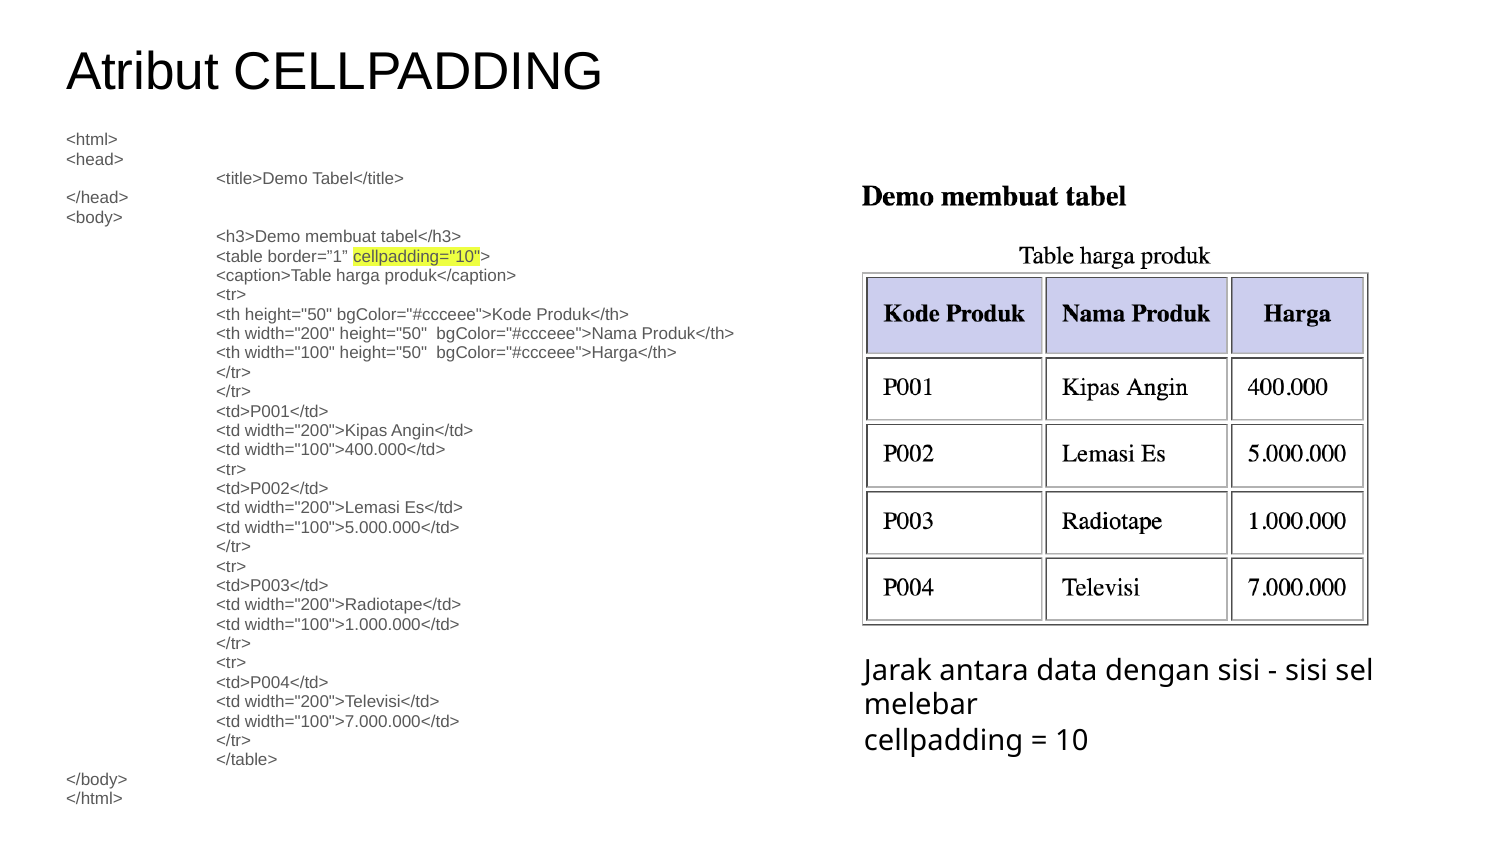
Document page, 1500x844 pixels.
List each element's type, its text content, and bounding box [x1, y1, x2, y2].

text_box Jarak antara data dengan sisi - sisi sel melebar cellpadding = 10 [849, 635, 1475, 771]
list <html> <head> <title>Demo Tabel</title> </head> <body> <h3>Demo membuat tabel</h3> <table border=”1” cellpadding="10"> <caption>Table harga produk</caption> <tr> <th height="50" bgColor="#ccceee">Kode Produk</th> <th width="200" height="50" bgColor="#ccceee">Nama Produk</th> <th width="100" height="50" bgColor="#ccceee">Harga</th> </tr> </tr> <td>P001</td> <td width="200">Kipas Angin</td> <td width="100">400.000</td> <tr> <td>P002</td> <td width="200">Lemasi Es</td> <td width="100">5.000.000</td> </tr> <tr> <td>P003</td> <td width="200">Radiotape</td> <td width="100">1.000.000</td> </tr> <tr> <td>P004</td> <td width="200">Televisi</td> <td width="100">7.000.000</td> </tr> </table> </body> </html> [51, 115, 1449, 816]
title Atribut CELLPADDING [51, 21, 1449, 115]
picture [848, 175, 1382, 637]
